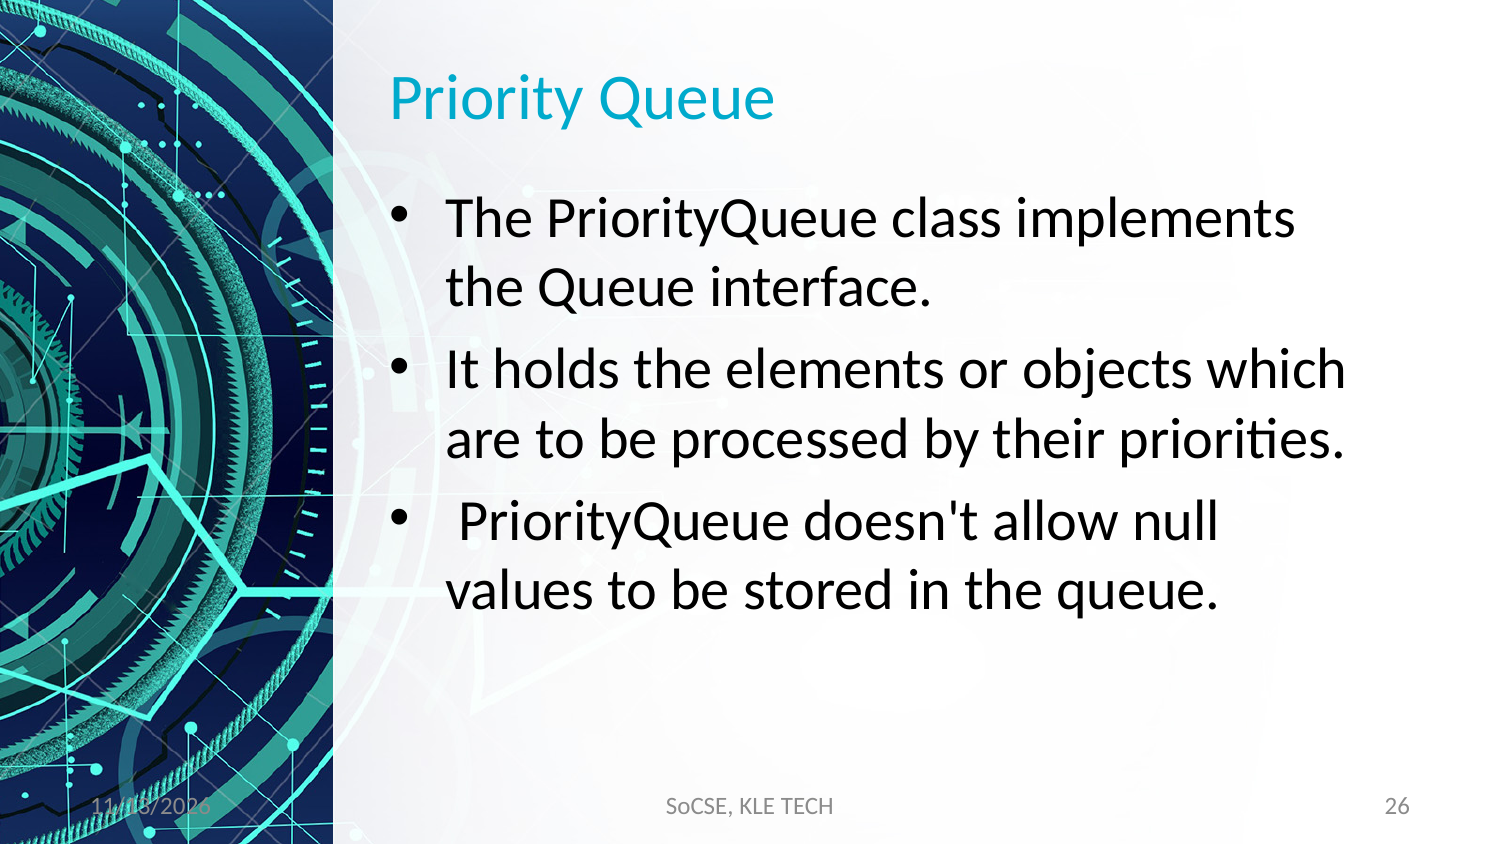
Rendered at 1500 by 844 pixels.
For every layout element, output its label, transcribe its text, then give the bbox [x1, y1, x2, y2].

title Priority Queue [374, 46, 1377, 141]
picture [0, 0, 1500, 844]
slide_number 26 [1074, 782, 1425, 827]
list The PriorityQueue class implements the Queue interface. It holds the elements or objects which are to be processed by their priorities. PriorityQueue doesn't allow null values to be stored in the queue. [374, 171, 1377, 773]
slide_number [75, 782, 425, 827]
footer SoCSE, KLE TECH [512, 782, 988, 827]
